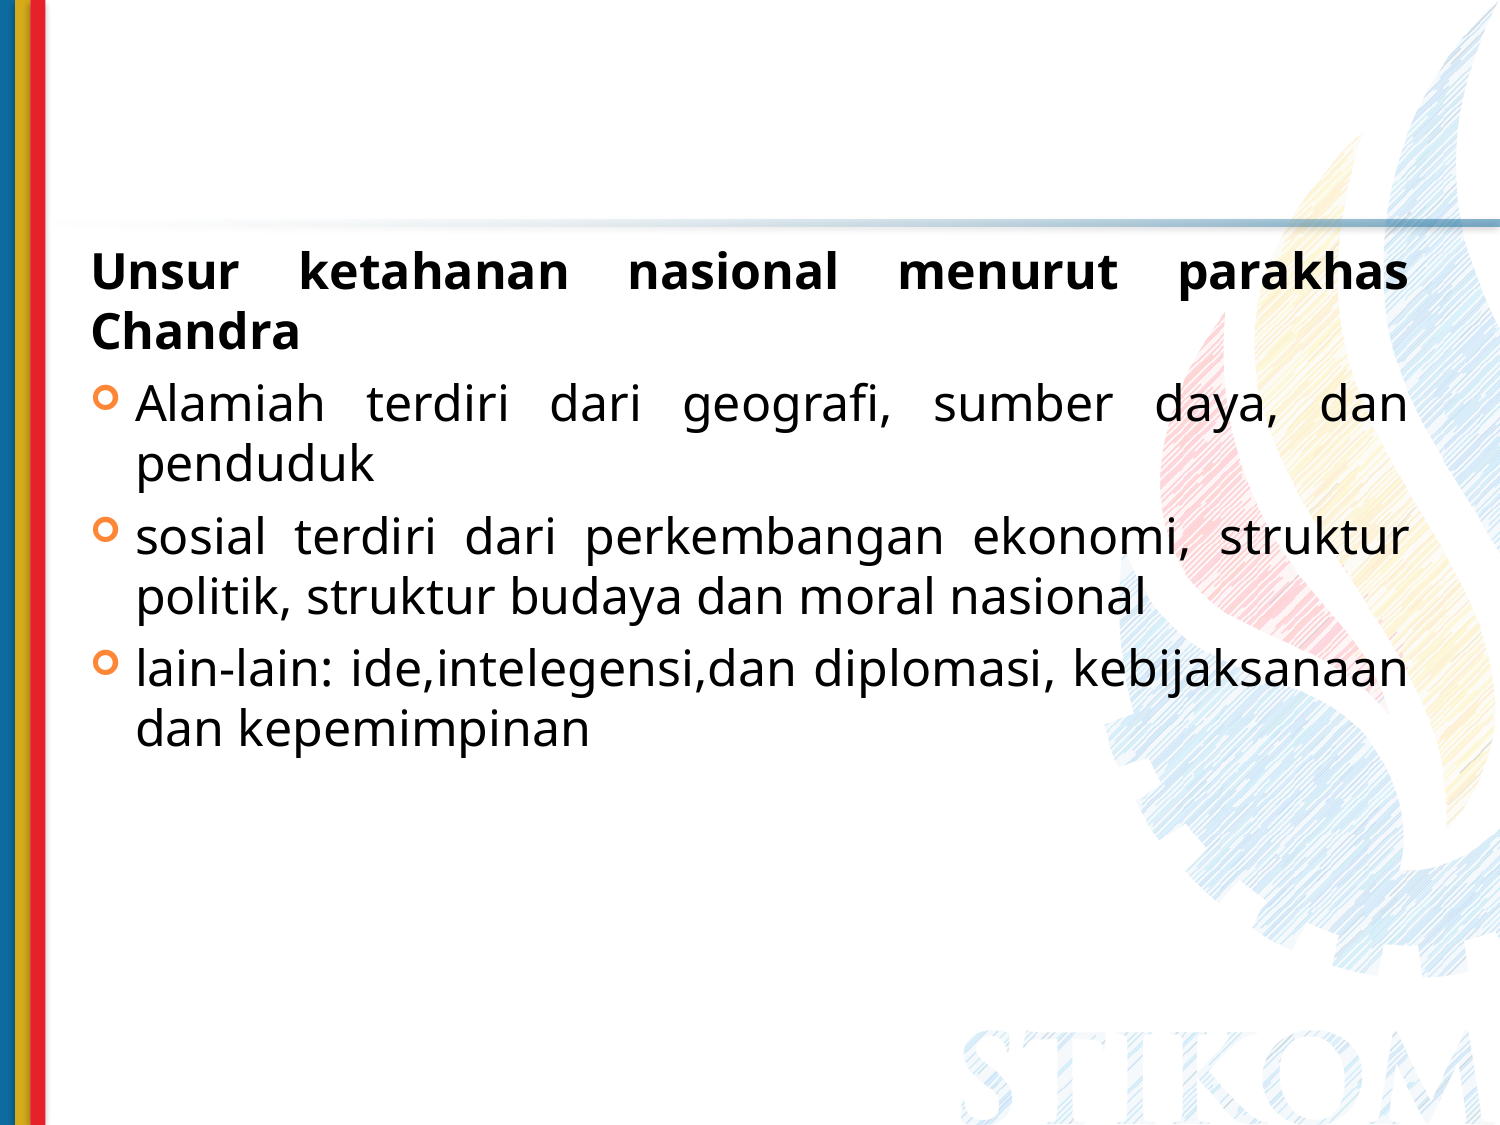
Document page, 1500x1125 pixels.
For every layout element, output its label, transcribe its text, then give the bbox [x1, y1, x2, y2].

list Unsur ketahanan nasional menurut parakhas Chandra Alamiah terdiri dari geografi, sumber daya, dan penduduk sosial terdiri dari perkembangan ekonomi, struktur politik, struktur budaya dan moral nasional lain-lain: ide,intelegensi,dan diplomasi, kebijaksanaan dan kepemimpinan [75, 231, 1425, 1048]
